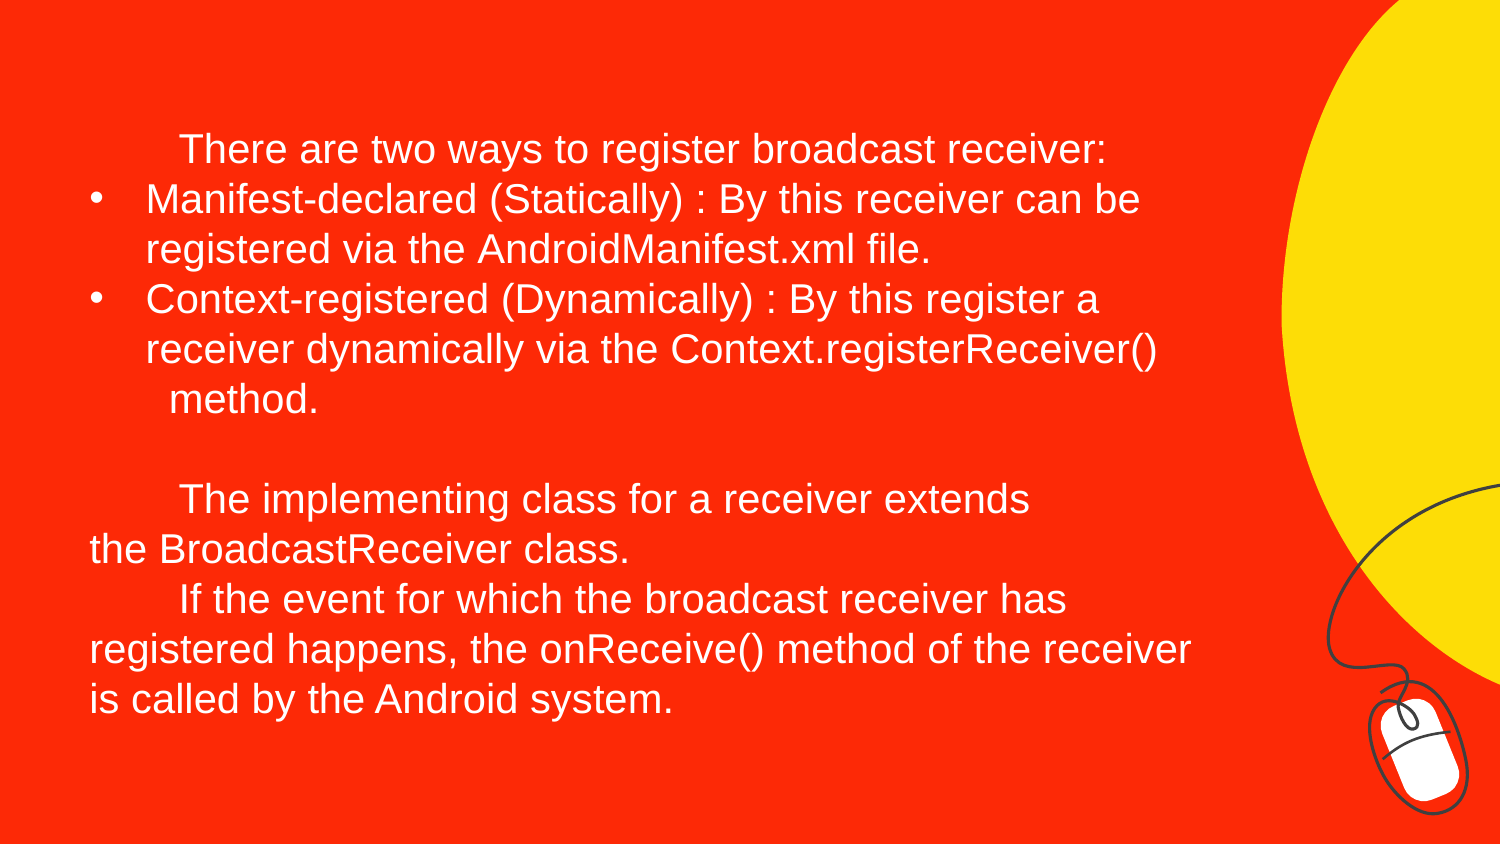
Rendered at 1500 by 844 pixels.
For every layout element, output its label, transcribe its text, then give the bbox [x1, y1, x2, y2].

text_box There are two ways to register broadcast receiver: Manifest-declared (Statically) : By this receiver can be registered via the AndroidManifest.xml file. Context-registered (Dynamically) : By this register a receiver dynamically via the Context.registerReceiver() method. The implementing class for a receiver extends the BroadcastReceiver class. If the event for which the broadcast receiver has registered happens, the onReceive() method of the receiver is called by the Android system. [74, 114, 1235, 830]
